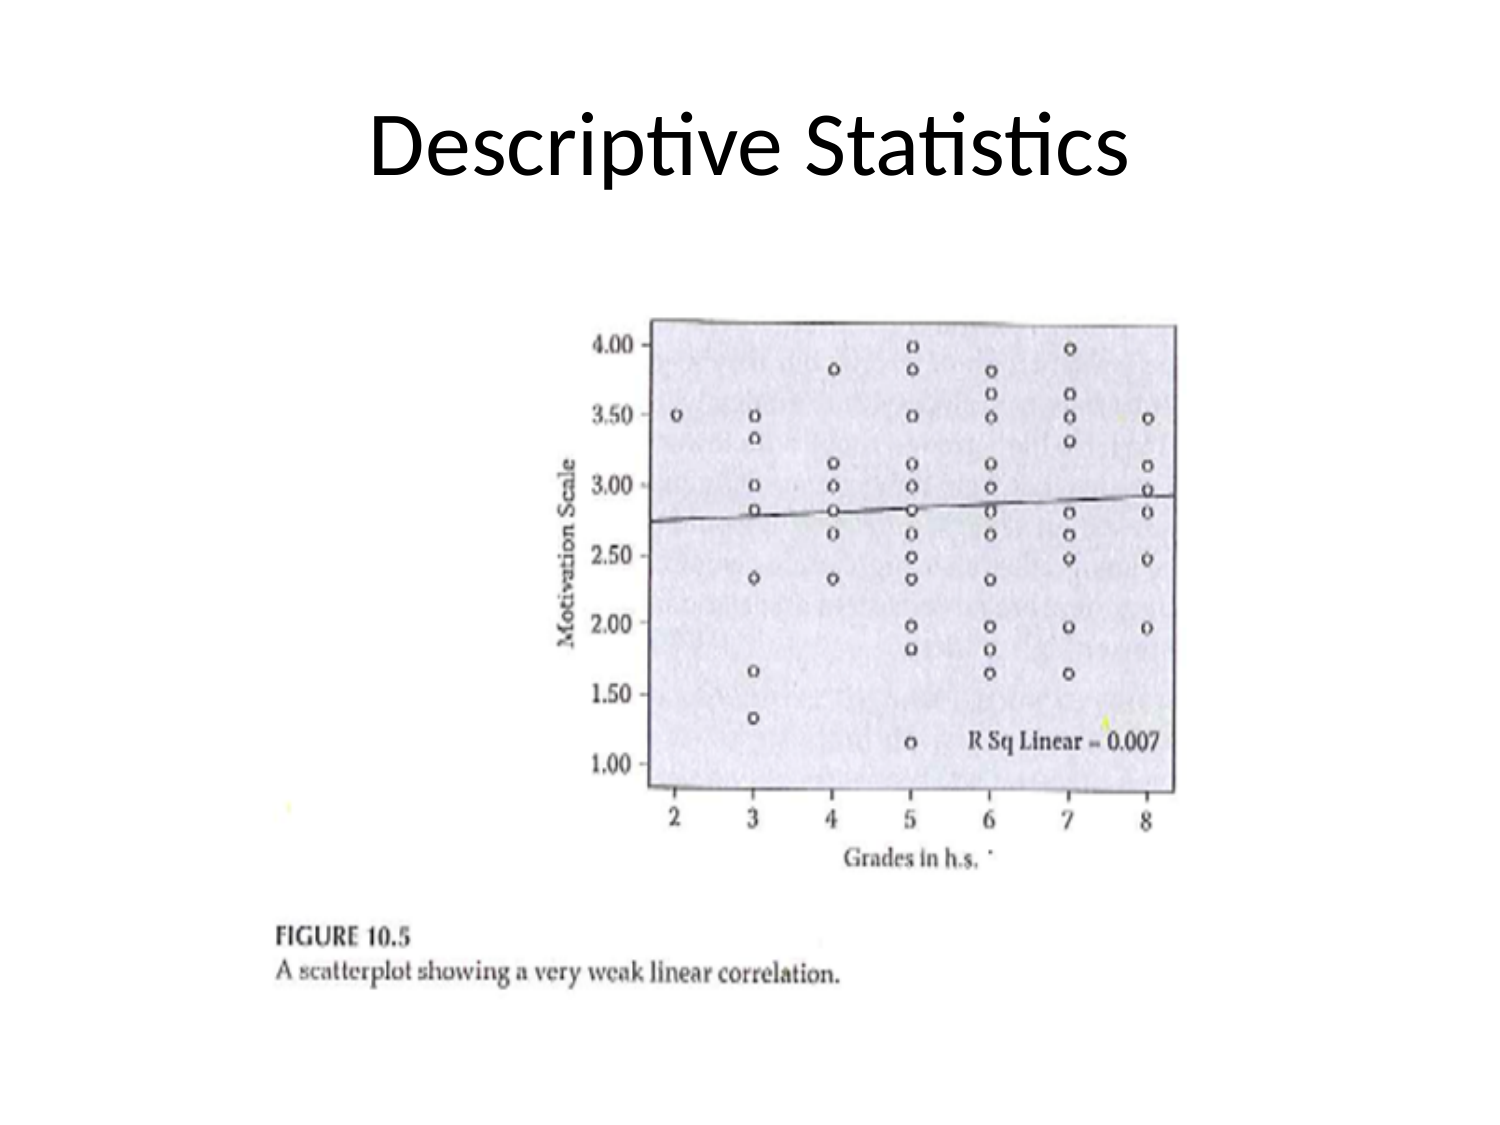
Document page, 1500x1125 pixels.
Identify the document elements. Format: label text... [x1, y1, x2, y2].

picture [247, 262, 1251, 1005]
title Descriptive Statistics [75, 45, 1425, 233]
